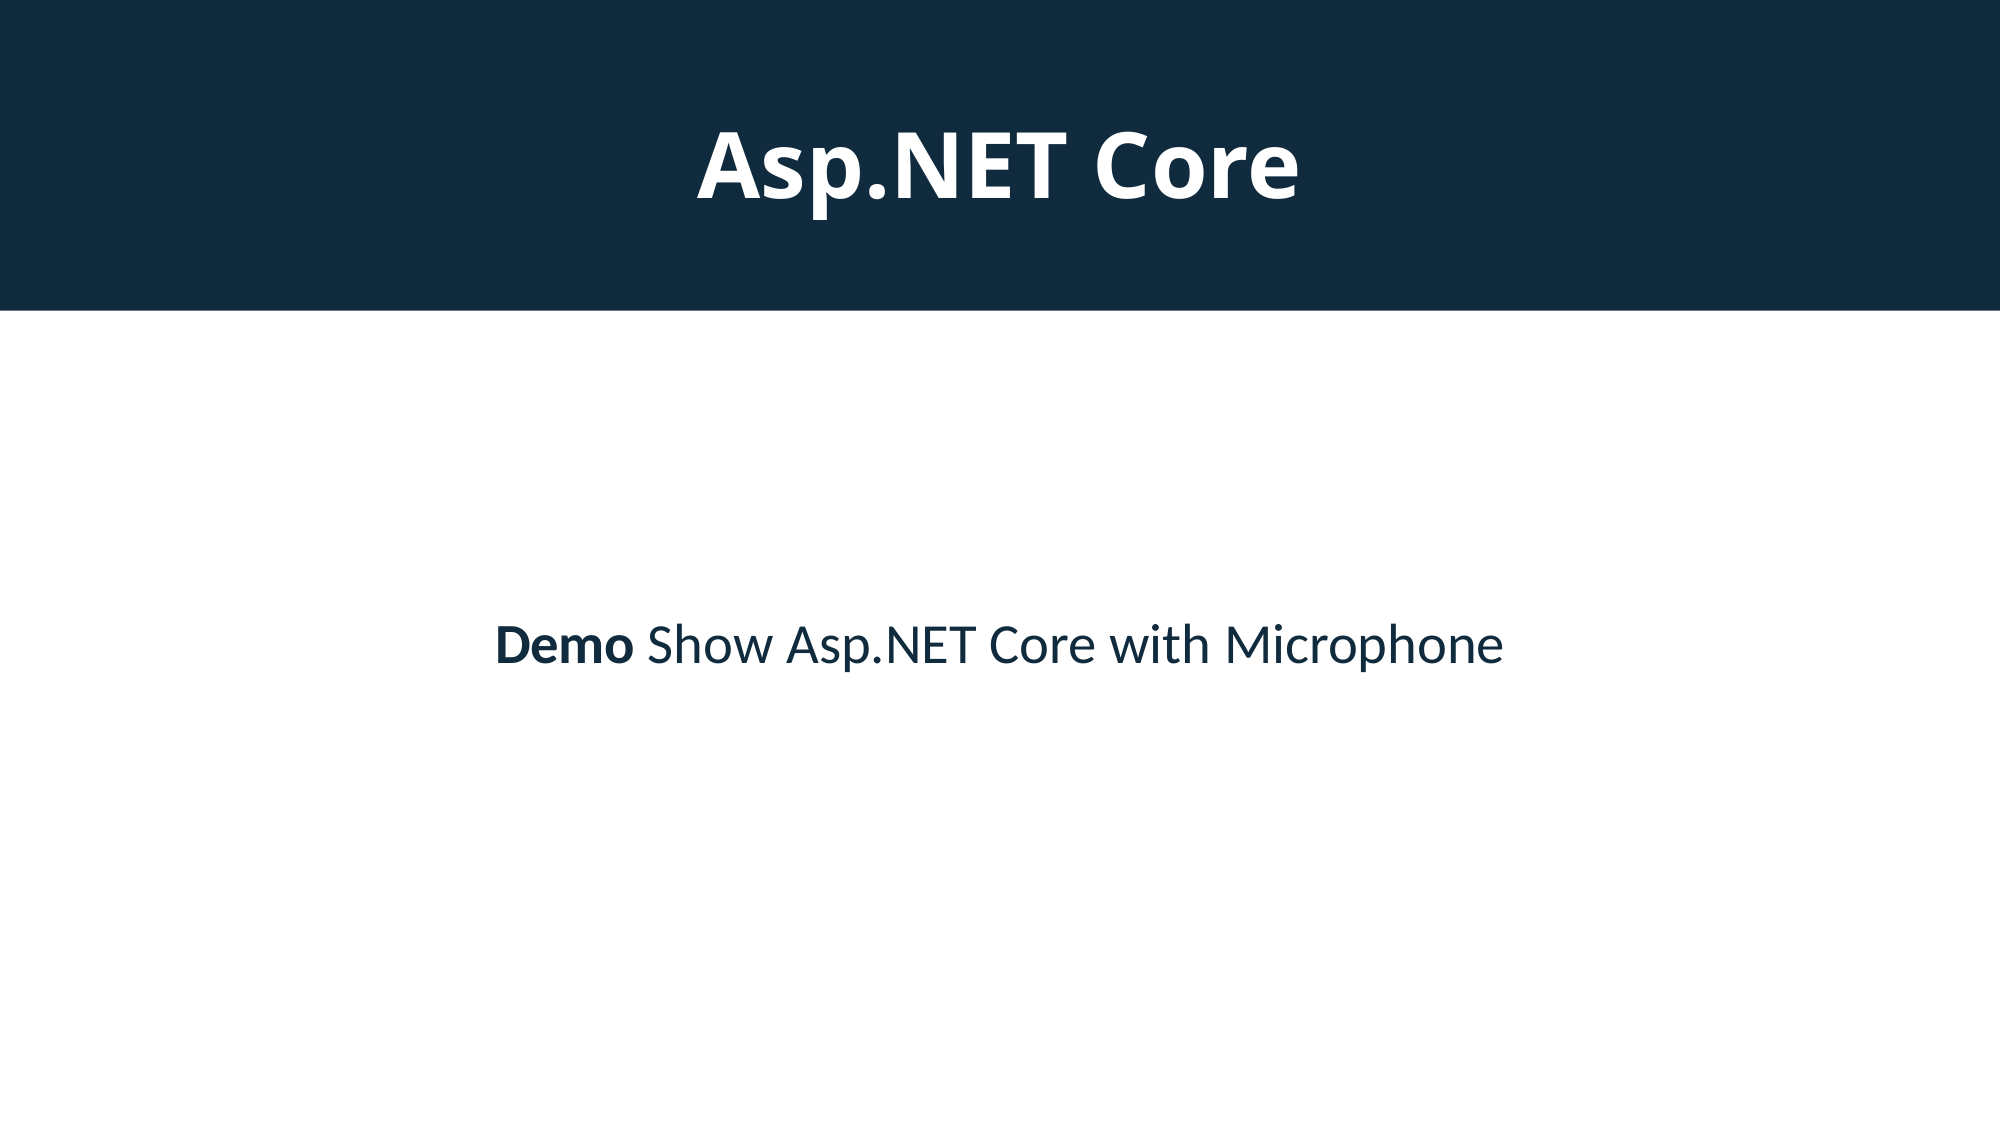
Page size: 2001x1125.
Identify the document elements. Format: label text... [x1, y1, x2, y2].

title Asp.NET Core [137, 59, 1863, 278]
text_box [0, 0, 2000, 312]
text_box Demo Show Asp.NET Core with Microphone [476, 607, 1524, 741]
